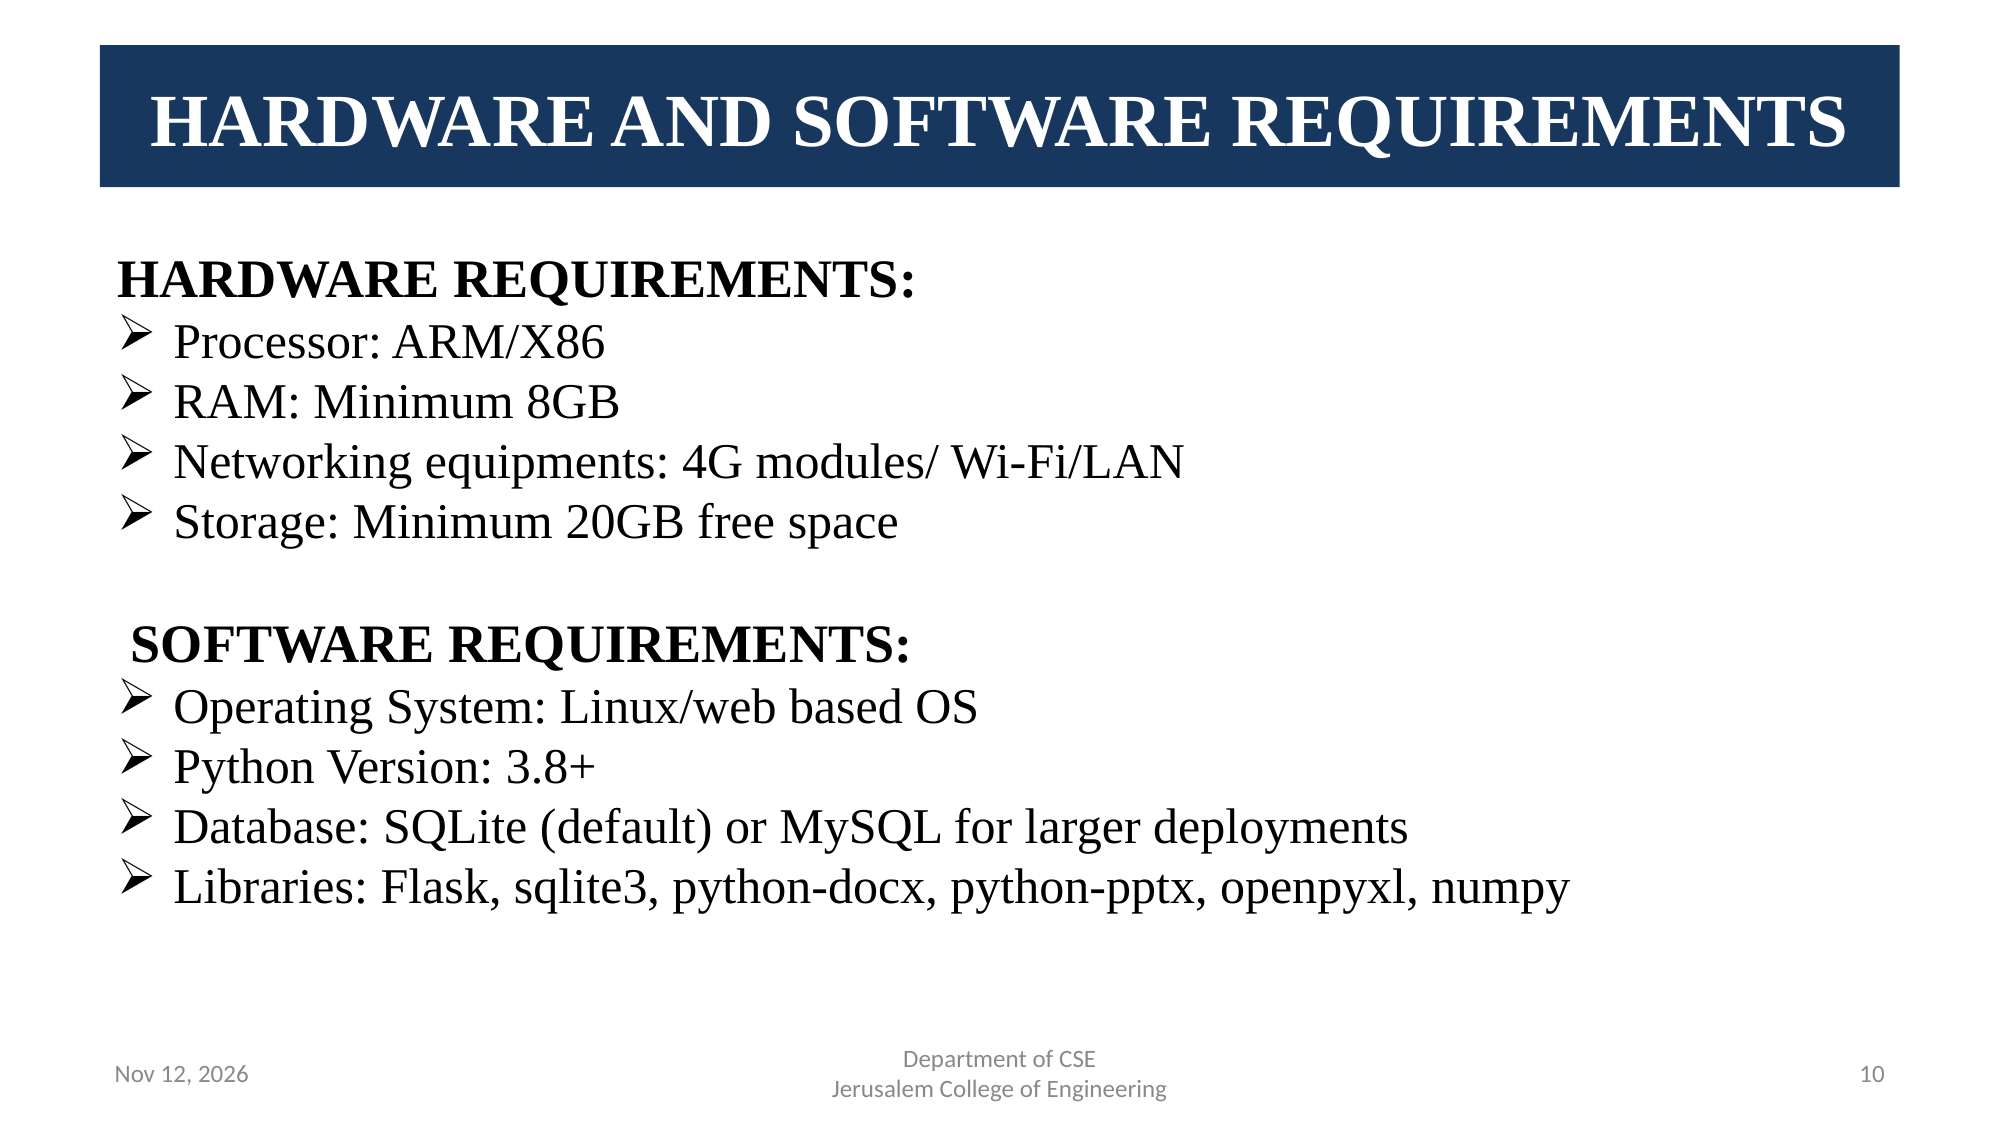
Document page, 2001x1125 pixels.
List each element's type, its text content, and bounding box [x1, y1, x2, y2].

text_box <number> [1433, 1042, 1900, 1103]
text_box Department of CSE Jerusalem College of Engineering [683, 1042, 1317, 1103]
list HARDWARE REQUIREMENTS: Processor: ARM/X86 RAM: Minimum 8GB Networking equipments: 4G modules/ Wi-Fi/LAN Storage: Minimum 20GB free space SOFTWARE REQUIREMENTS: Operating System: Linux/web based OS Python Version: 3.8+ Database: SQLite (default) or MySQL for larger deployments Libraries: Flask, sqlite3, python-docx, python-pptx, openpyxl, numpy [102, 235, 1877, 981]
text_box Feb 23, 2025 [99, 1042, 567, 1103]
title HARDWARE AND SOFTWARE REQUIREMENTS [99, 45, 1900, 188]
